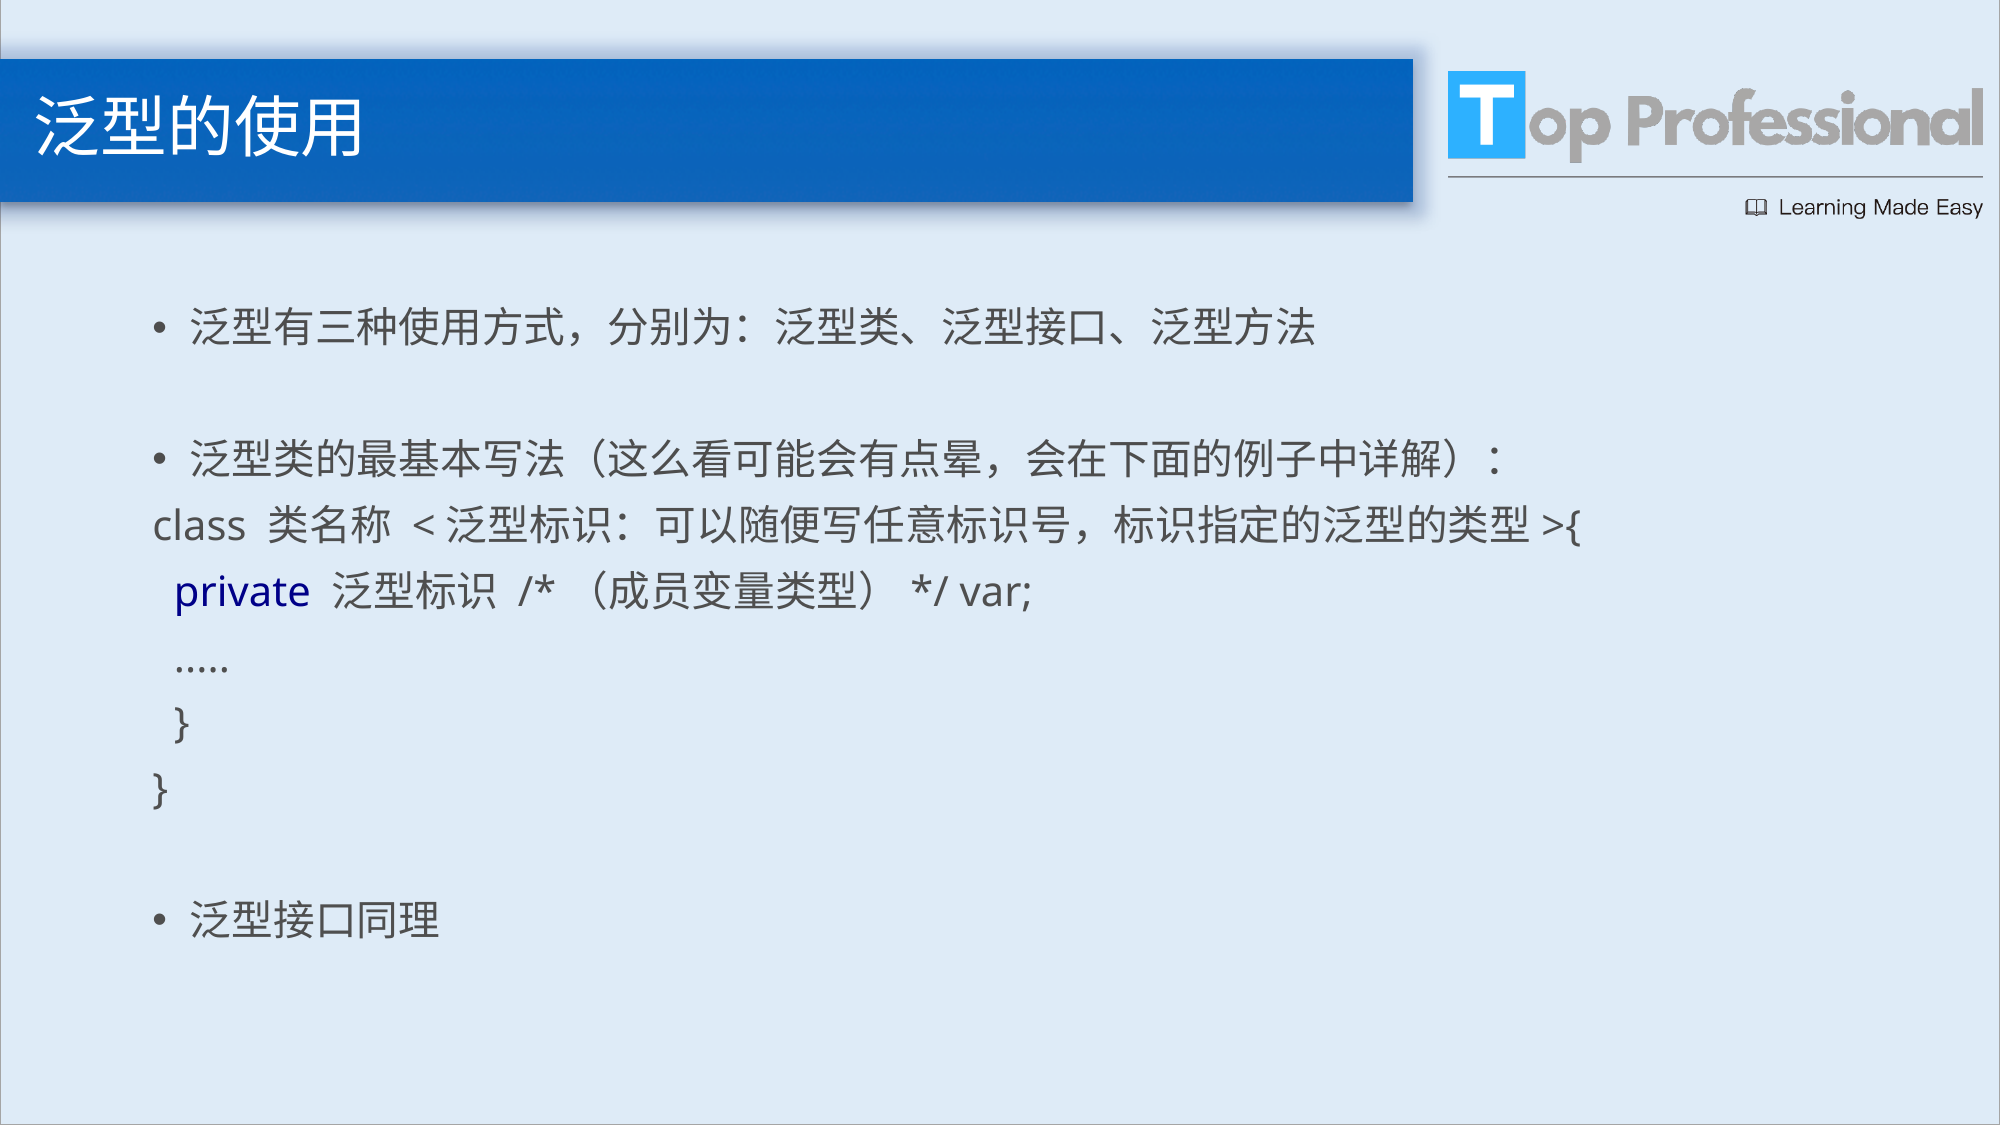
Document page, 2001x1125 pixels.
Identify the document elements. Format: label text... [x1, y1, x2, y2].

list 泛型有三种使用方式，分别为：泛型类、泛型接口、泛型方法 泛型类的最基本写法（这么看可能会有点晕，会在下面的例子中详解）： class 类名称 <泛型标识：可以随便写任意标识号，标识指定的泛型的类型>{ private 泛型标识 /*（成员变量类型）*/ var; ..... } } 泛型接口同理 [137, 299, 1863, 1014]
picture [1448, 71, 1983, 219]
title 泛型的使用 [18, 75, 1400, 185]
picture [0, 59, 1413, 202]
